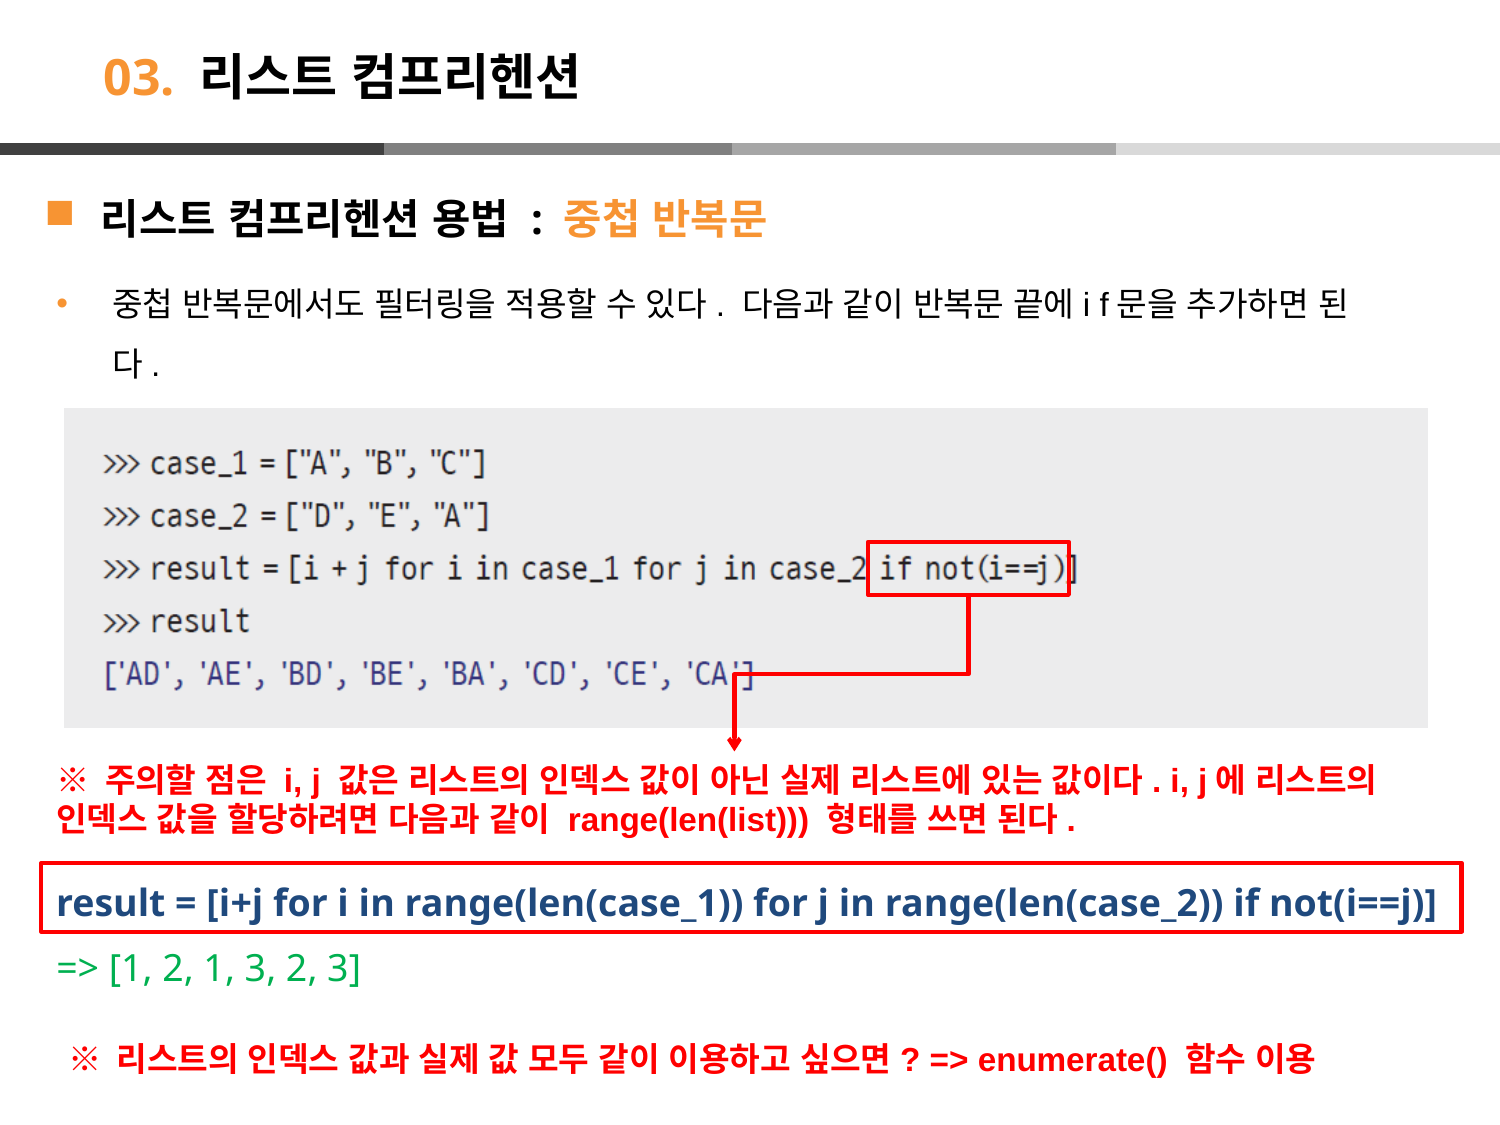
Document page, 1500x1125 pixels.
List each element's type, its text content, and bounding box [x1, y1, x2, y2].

picture [64, 408, 1428, 729]
text_box ※ 주의할 점은 i, j 값은 리스트의 인덱스 값이 아닌 실제 리스트에 있는 값이다. i, j에 리스트의 인덱스 값을 할당하려면 다음과 같이 range(len(list))) 형태를 쓰면 된다. [41, 751, 1428, 846]
text_box => [1, 2, 1, 3, 2, 3] [41, 936, 644, 997]
text_box ※ 리스트의 인덱스 값과 실제 값 모두 같이 이용하고 싶으면? => enumerate() 함수 이용 [53, 1011, 1440, 1106]
text_box result = [i+j for i in range(len(case_1)) for j in range(len(case_2)) if not(i==j)] [41, 862, 1462, 932]
list 리스트 컴프리헨션 용법 : 중첩 반복문 [29, 160, 1377, 351]
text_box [772, 555, 930, 791]
text_box 중첩 반복문에서도 필터링을 적용할 수 있다. 다음과 같이 반복문 끝에i f문을 추가하면 된다. [41, 255, 1412, 445]
title 03. 리스트 컴프리헨션 [88, 30, 1211, 121]
